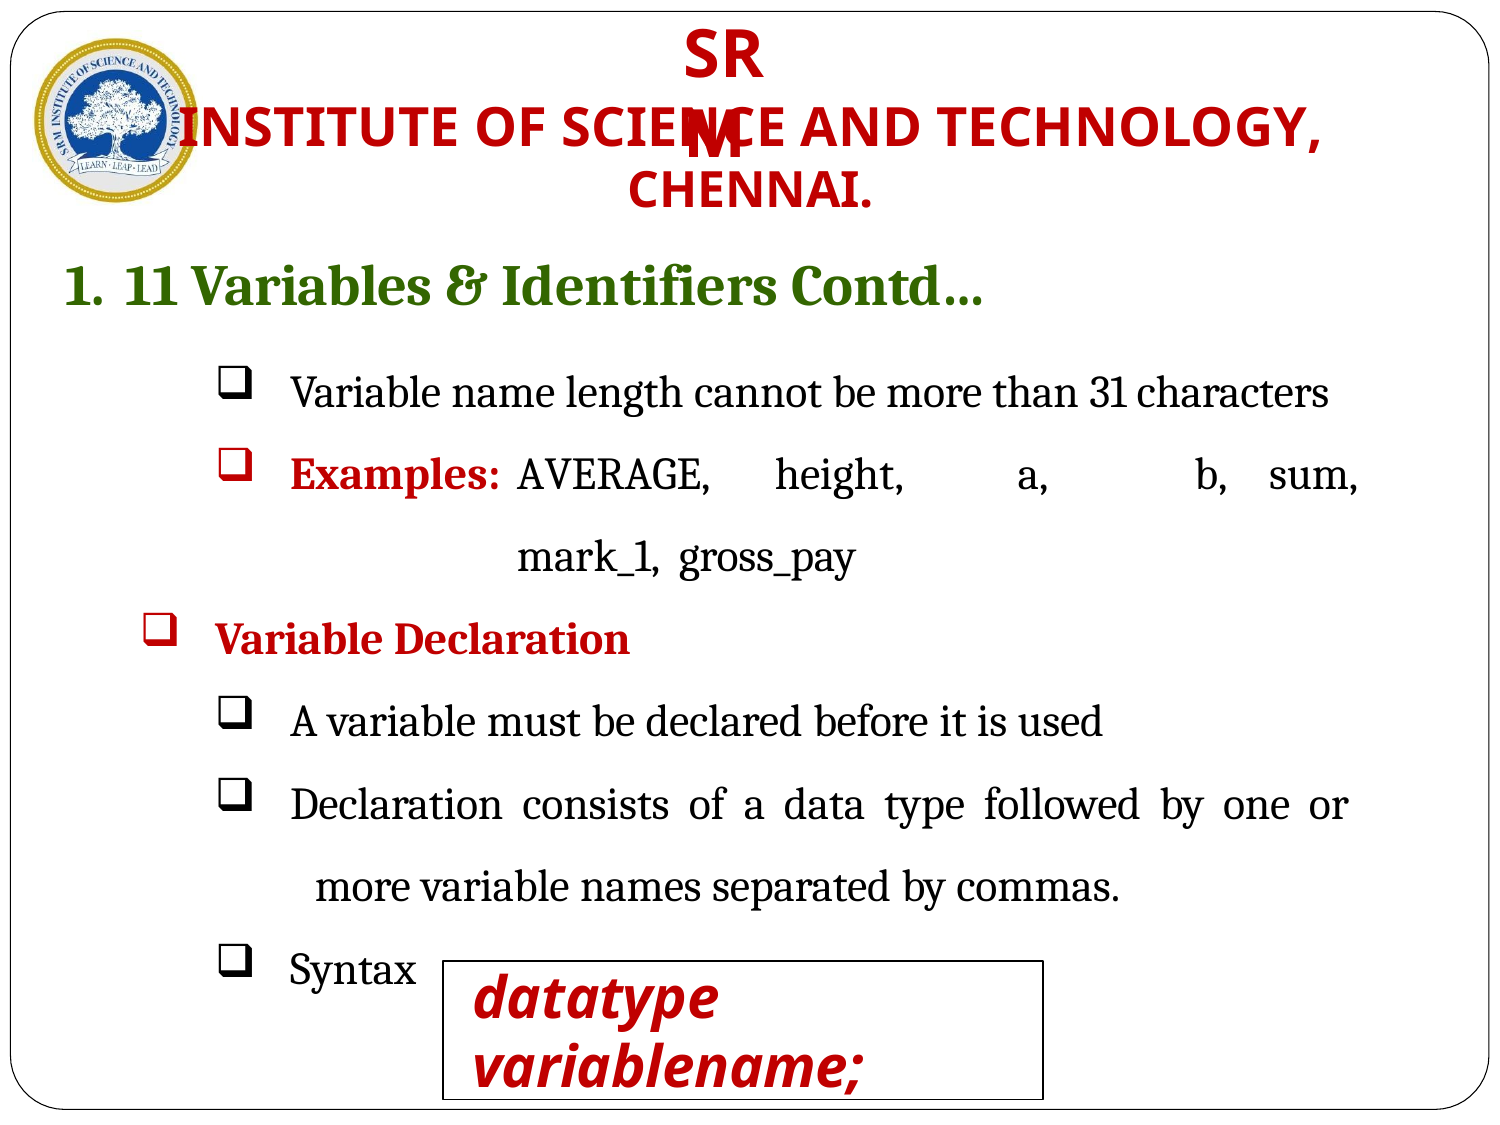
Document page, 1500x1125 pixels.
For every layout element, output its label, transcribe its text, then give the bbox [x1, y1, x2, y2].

text_box INSTITUTE OF SCIENCE AND TECHNOLOGY, CHENNAI. 11 Variables & Identifiers Contd… Variable name length cannot be more than 31 characters Examples: AVERAGE, height, a, b, sum, mark_1, gross_pay Variable Declaration A variable must be declared before it is used Declaration consists of a data type followed by one or more variable names separated by commas. [62, 90, 1412, 912]
title SRM [681, 8, 821, 90]
text_box datatype variablename; [442, 960, 1043, 1100]
picture [31, 30, 204, 207]
text_box Syntax [212, 936, 423, 994]
